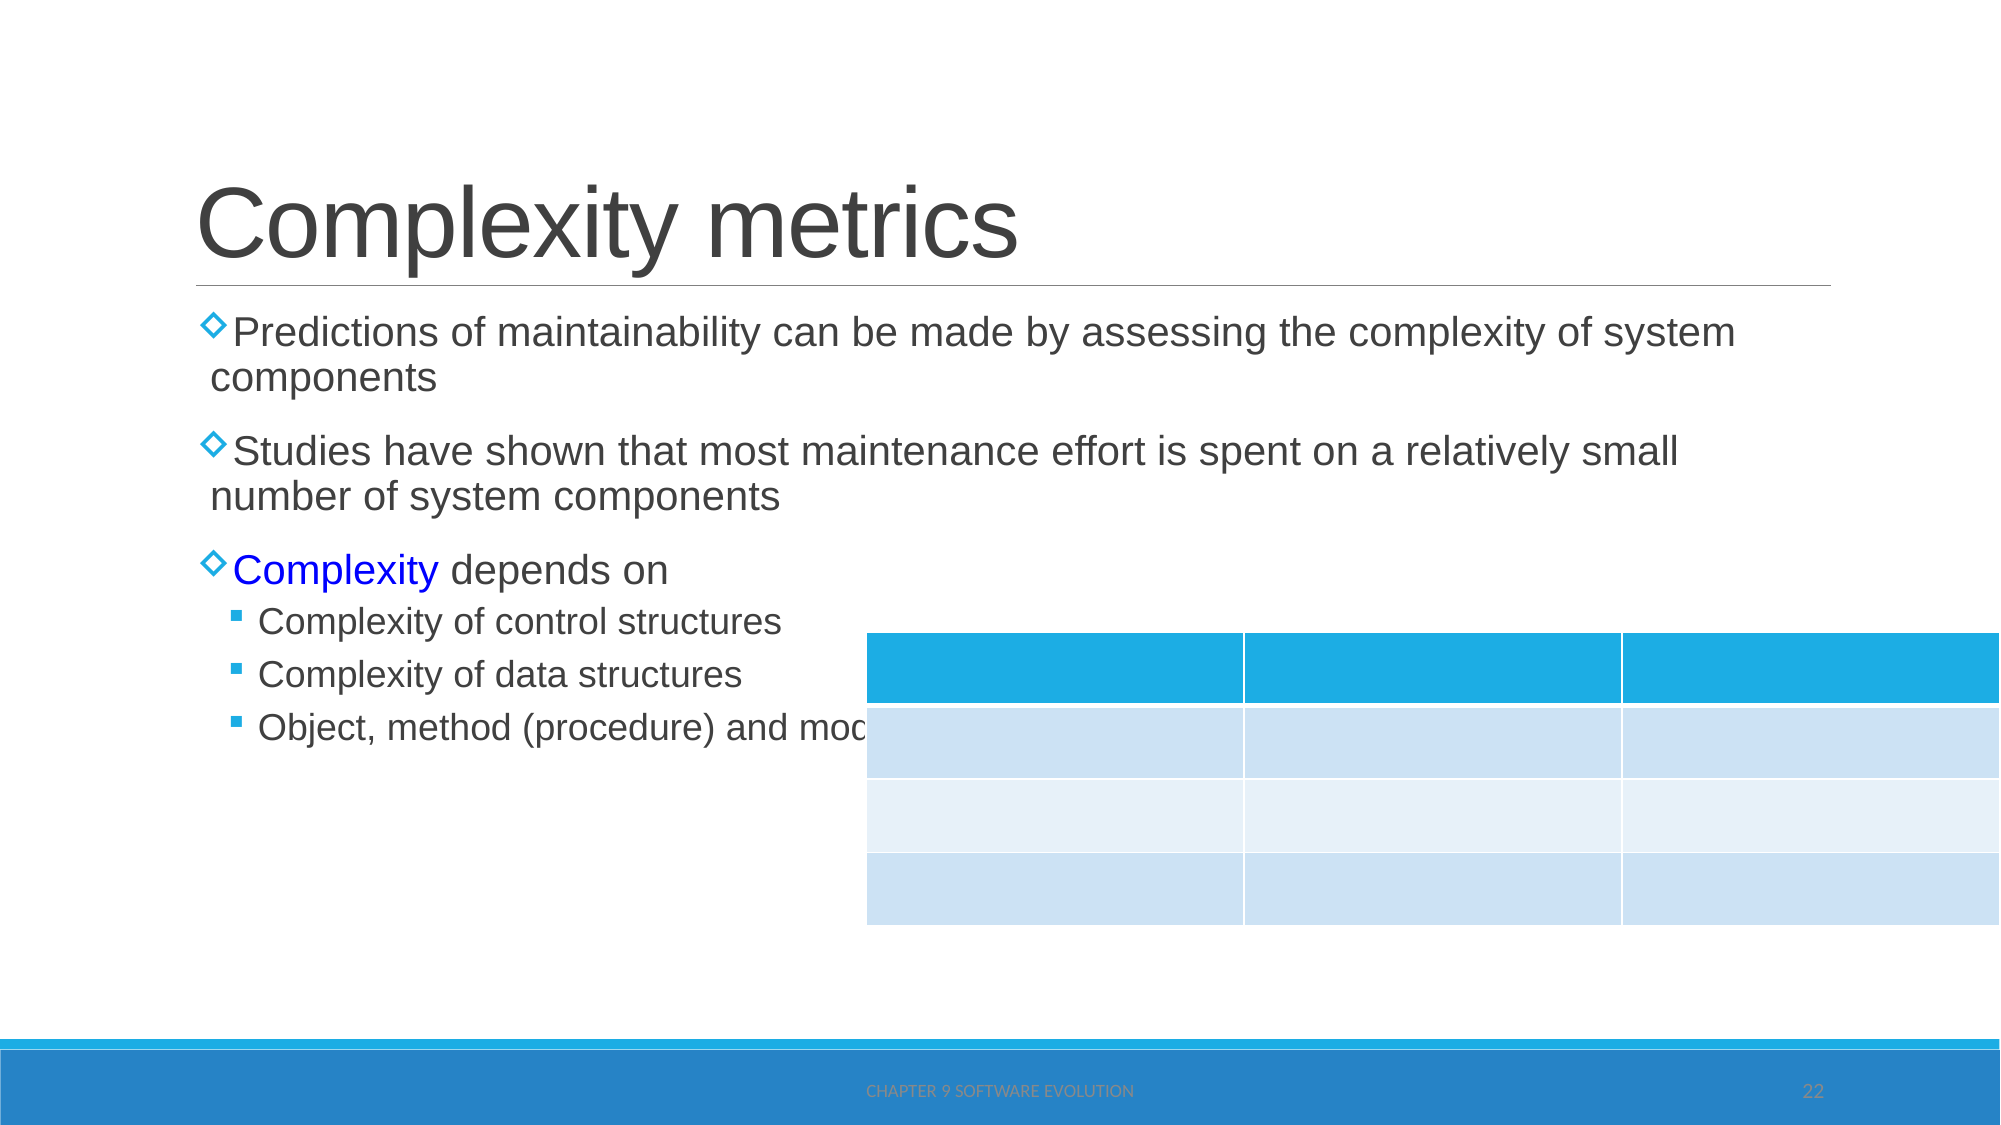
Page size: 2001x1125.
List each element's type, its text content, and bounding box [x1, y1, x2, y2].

table_cell [1623, 708, 1999, 778]
table_header [1623, 633, 1999, 703]
table_cell [1245, 708, 1621, 778]
table_cell [867, 708, 1243, 778]
table_header [1245, 633, 1621, 703]
table_cell [1623, 853, 1999, 925]
title Complexity metrics [180, 47, 1830, 285]
slide_number 22 [1624, 1059, 1840, 1120]
table_header [867, 633, 1243, 703]
table_cell [867, 853, 1243, 925]
table_cell [1245, 853, 1621, 925]
table_cell [1623, 780, 1999, 852]
footer Chapter 9 Software evolution [604, 1059, 1396, 1120]
table_cell [1245, 780, 1621, 852]
table_cell [867, 780, 1243, 852]
list Predictions of maintainability can be made by assessing the complexity of system components Studies have shown that most maintenance effort is spent on a relatively small number of system components Complexity depends on Complexity of control structures Complexity of data structures Object, method (procedure) and module size [180, 302, 1830, 963]
